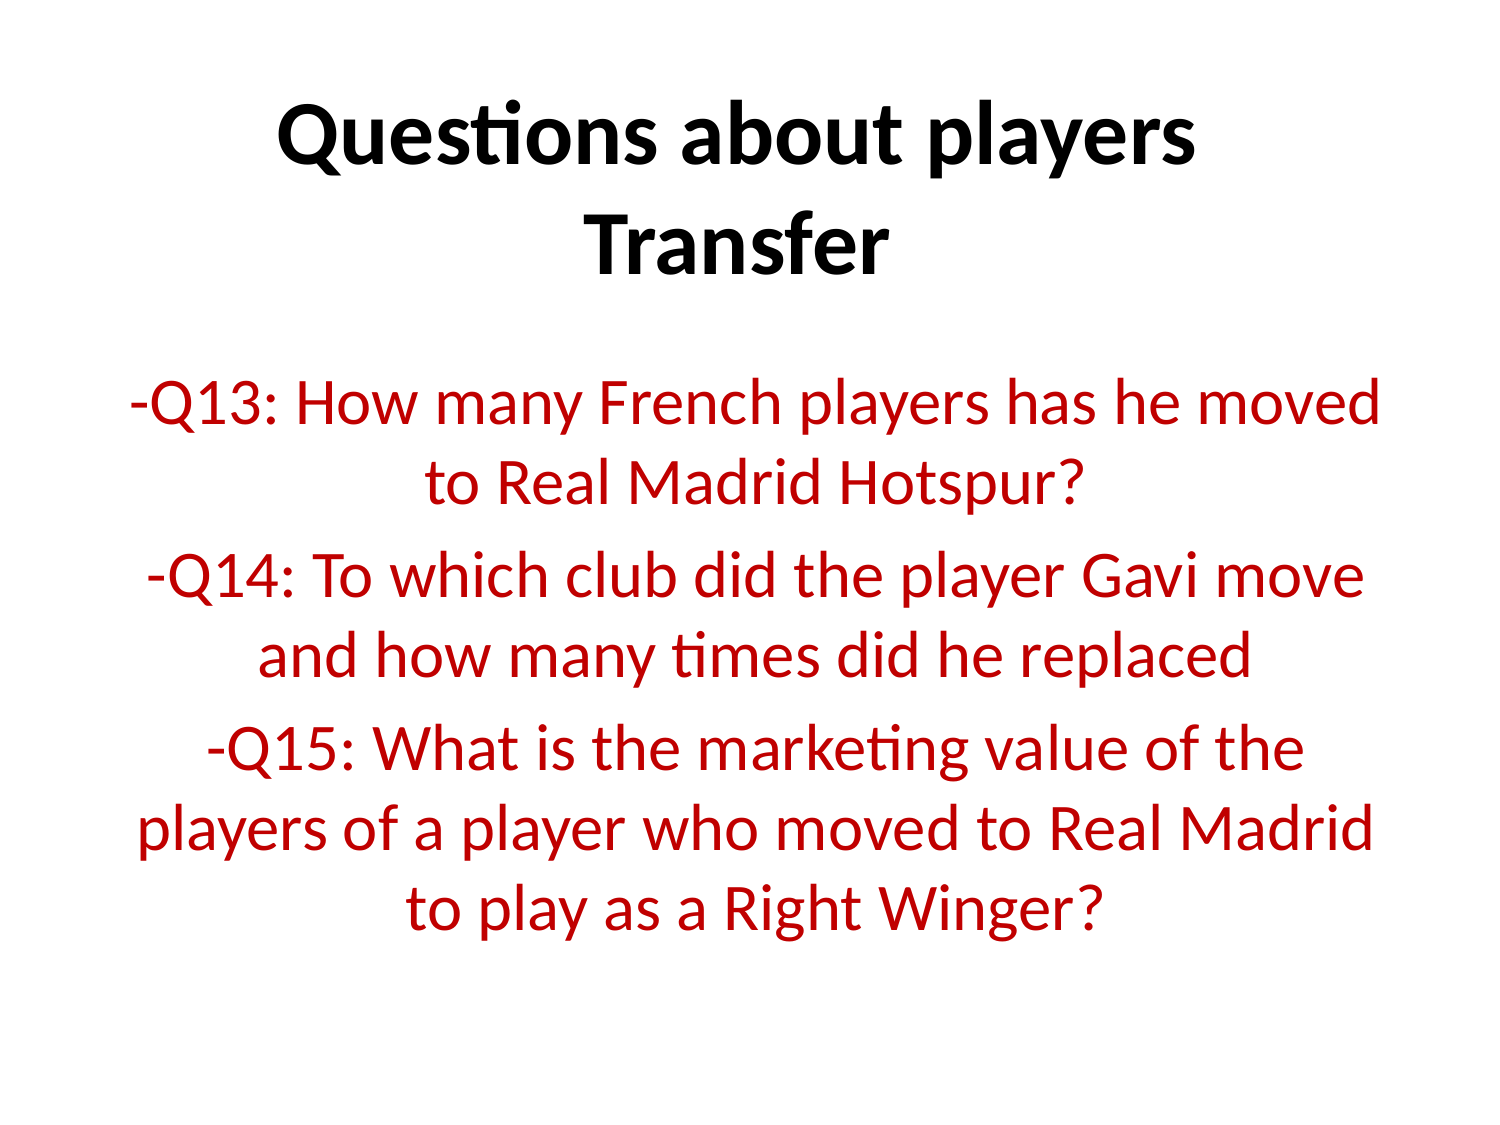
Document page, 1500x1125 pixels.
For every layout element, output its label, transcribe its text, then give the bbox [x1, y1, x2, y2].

subtitle -Q13: How many French players has he moved to Real Madrid Hotspur? -Q14: To which club did the player Gavi move and how many times did he replaced -Q15: What is the marketing value of the players of a player who moved to Real Madrid to play as a Right Winger? [99, 350, 1413, 1063]
title Questions about players Transfer [99, 62, 1375, 304]
